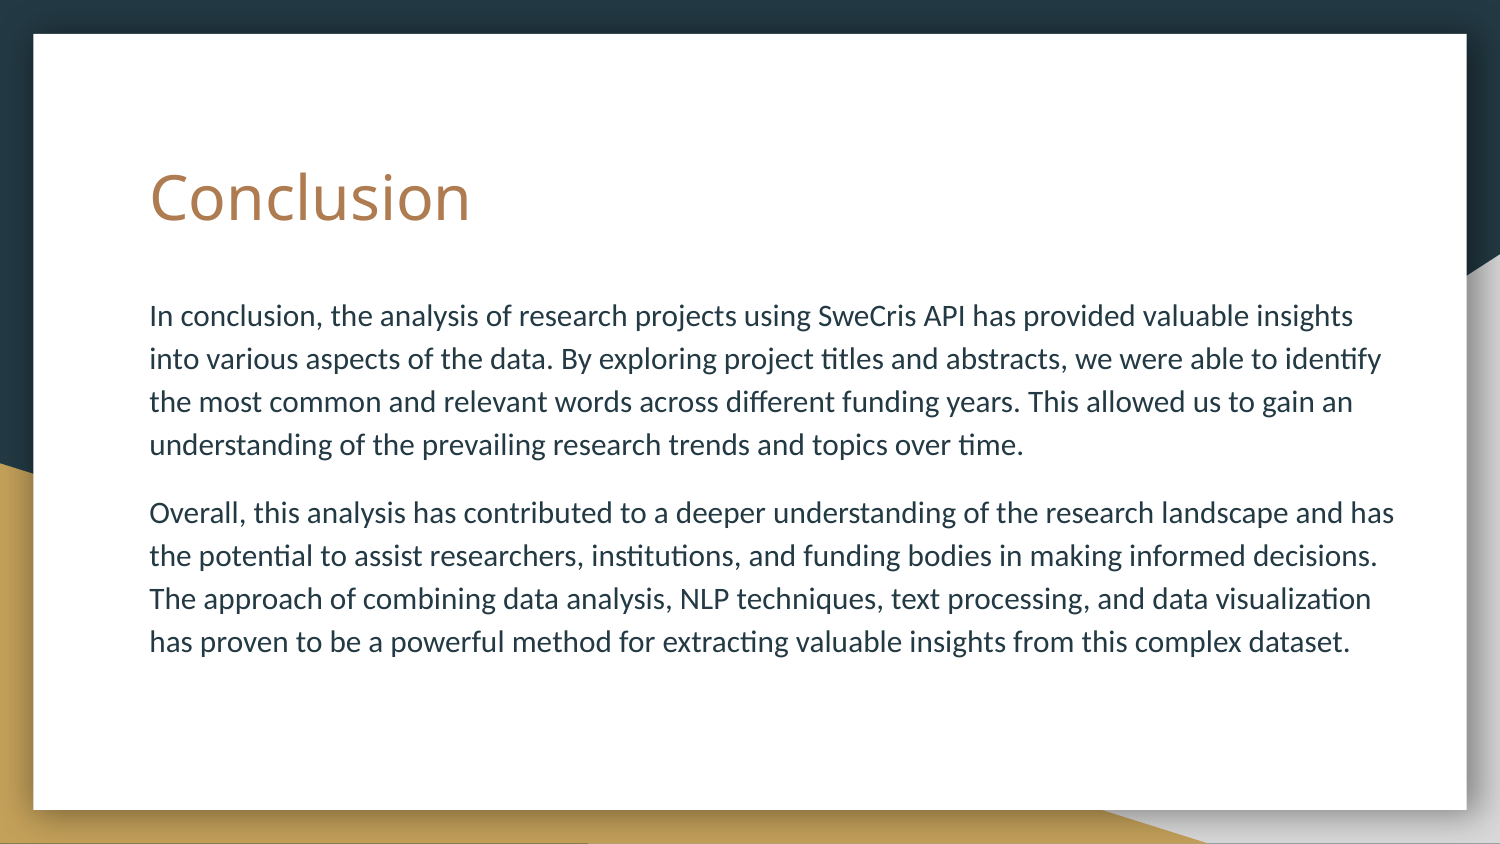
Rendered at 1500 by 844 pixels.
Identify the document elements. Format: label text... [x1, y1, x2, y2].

list In conclusion, the analysis of research projects using SweCris API has provided valuable insights into various aspects of the data. By exploring project titles and abstracts, we were able to identify the most common and relevant words across different funding years. This allowed us to gain an understanding of the prevailing research trends and topics over time. Overall, this analysis has contributed to a deeper understanding of the research landscape and has the potential to assist researchers, institutions, and funding bodies in making informed decisions. The approach of combining data analysis, NLP techniques, text processing, and data visualization has proven to be a powerful method for extracting valuable insights from this complex dataset. [134, 274, 1423, 773]
title Conclusion [134, 138, 1366, 274]
